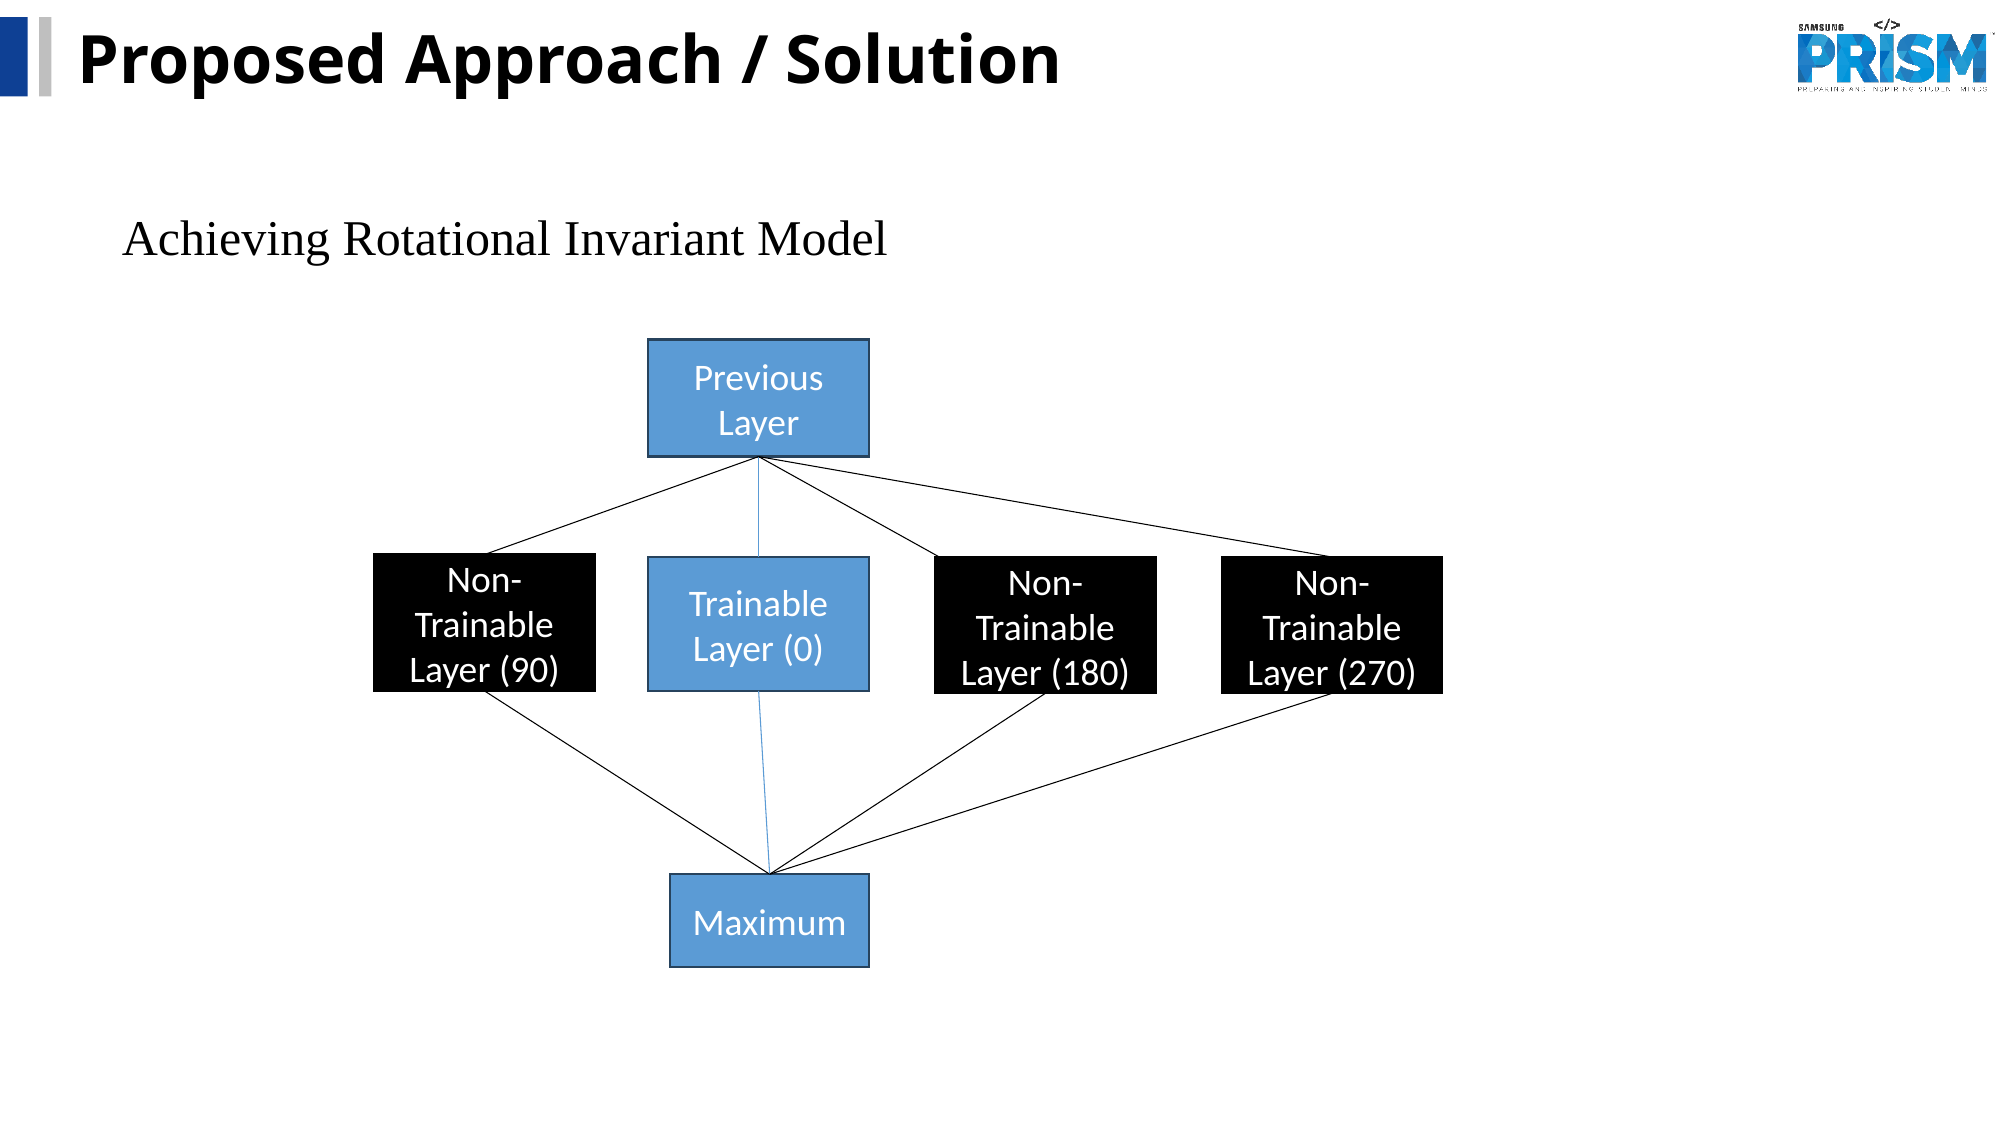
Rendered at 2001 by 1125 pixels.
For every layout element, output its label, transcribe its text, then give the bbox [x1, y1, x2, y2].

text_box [484, 456, 758, 555]
picture [1794, 17, 2000, 96]
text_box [758, 456, 1333, 558]
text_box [484, 690, 758, 875]
text_box [0, 16, 29, 97]
text_box Non-Trainable Layer (90) [373, 553, 596, 692]
text_box [38, 16, 52, 97]
text_box Non-Trainable Layer (270) [1221, 556, 1443, 694]
text_box Proposed Approach / Solution [62, 9, 1605, 105]
text_box Trainable Layer (0) [647, 556, 870, 692]
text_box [769, 693, 1333, 875]
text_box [758, 690, 770, 875]
text_box Previous Layer [647, 338, 870, 456]
text_box Achieving Rotational Invariant Model [107, 198, 904, 273]
text_box Maximum [669, 875, 870, 968]
text_box Non-Trainable Layer (180) [934, 558, 1157, 693]
